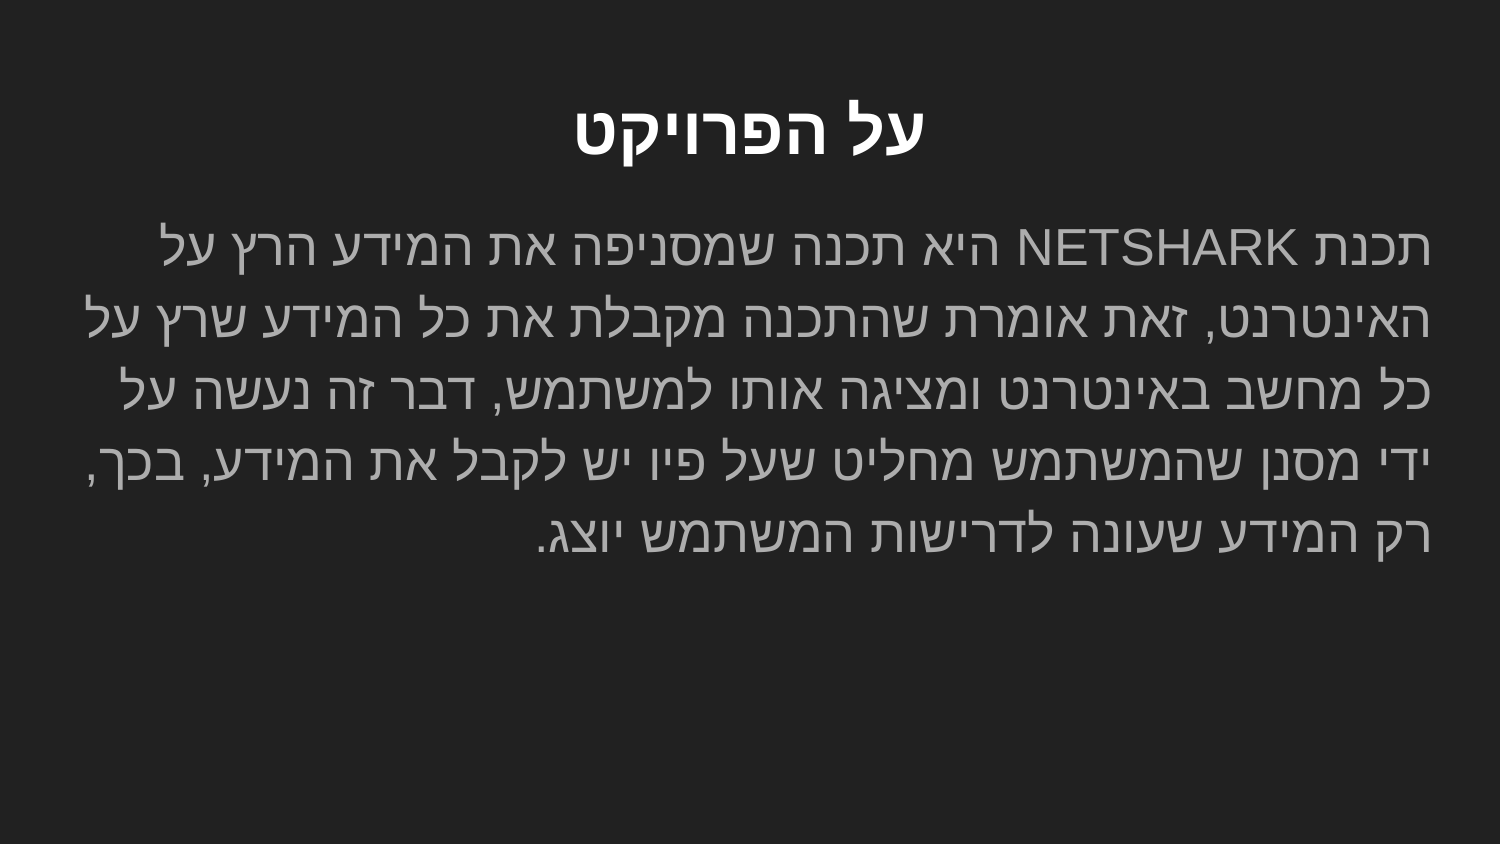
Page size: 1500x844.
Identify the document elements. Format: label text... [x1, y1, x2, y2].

title על הפרויקט [51, 72, 1449, 167]
list תכנת NETSHARK היא תכנה שמסניפה את המידע הרץ על האינטרנט, זאת אומרת שהתכנה מקבלת את כל המידע שרץ על כל מחשב באינטרנט ומציגה אותו למשתמש, דבר זה נעשה על ידי מסנן שהמשתמש מחליט שעל פיו יש לקבל את המידע, בכך, רק המידע שעונה לדרישות המשתמש יוצג. [51, 189, 1449, 750]
